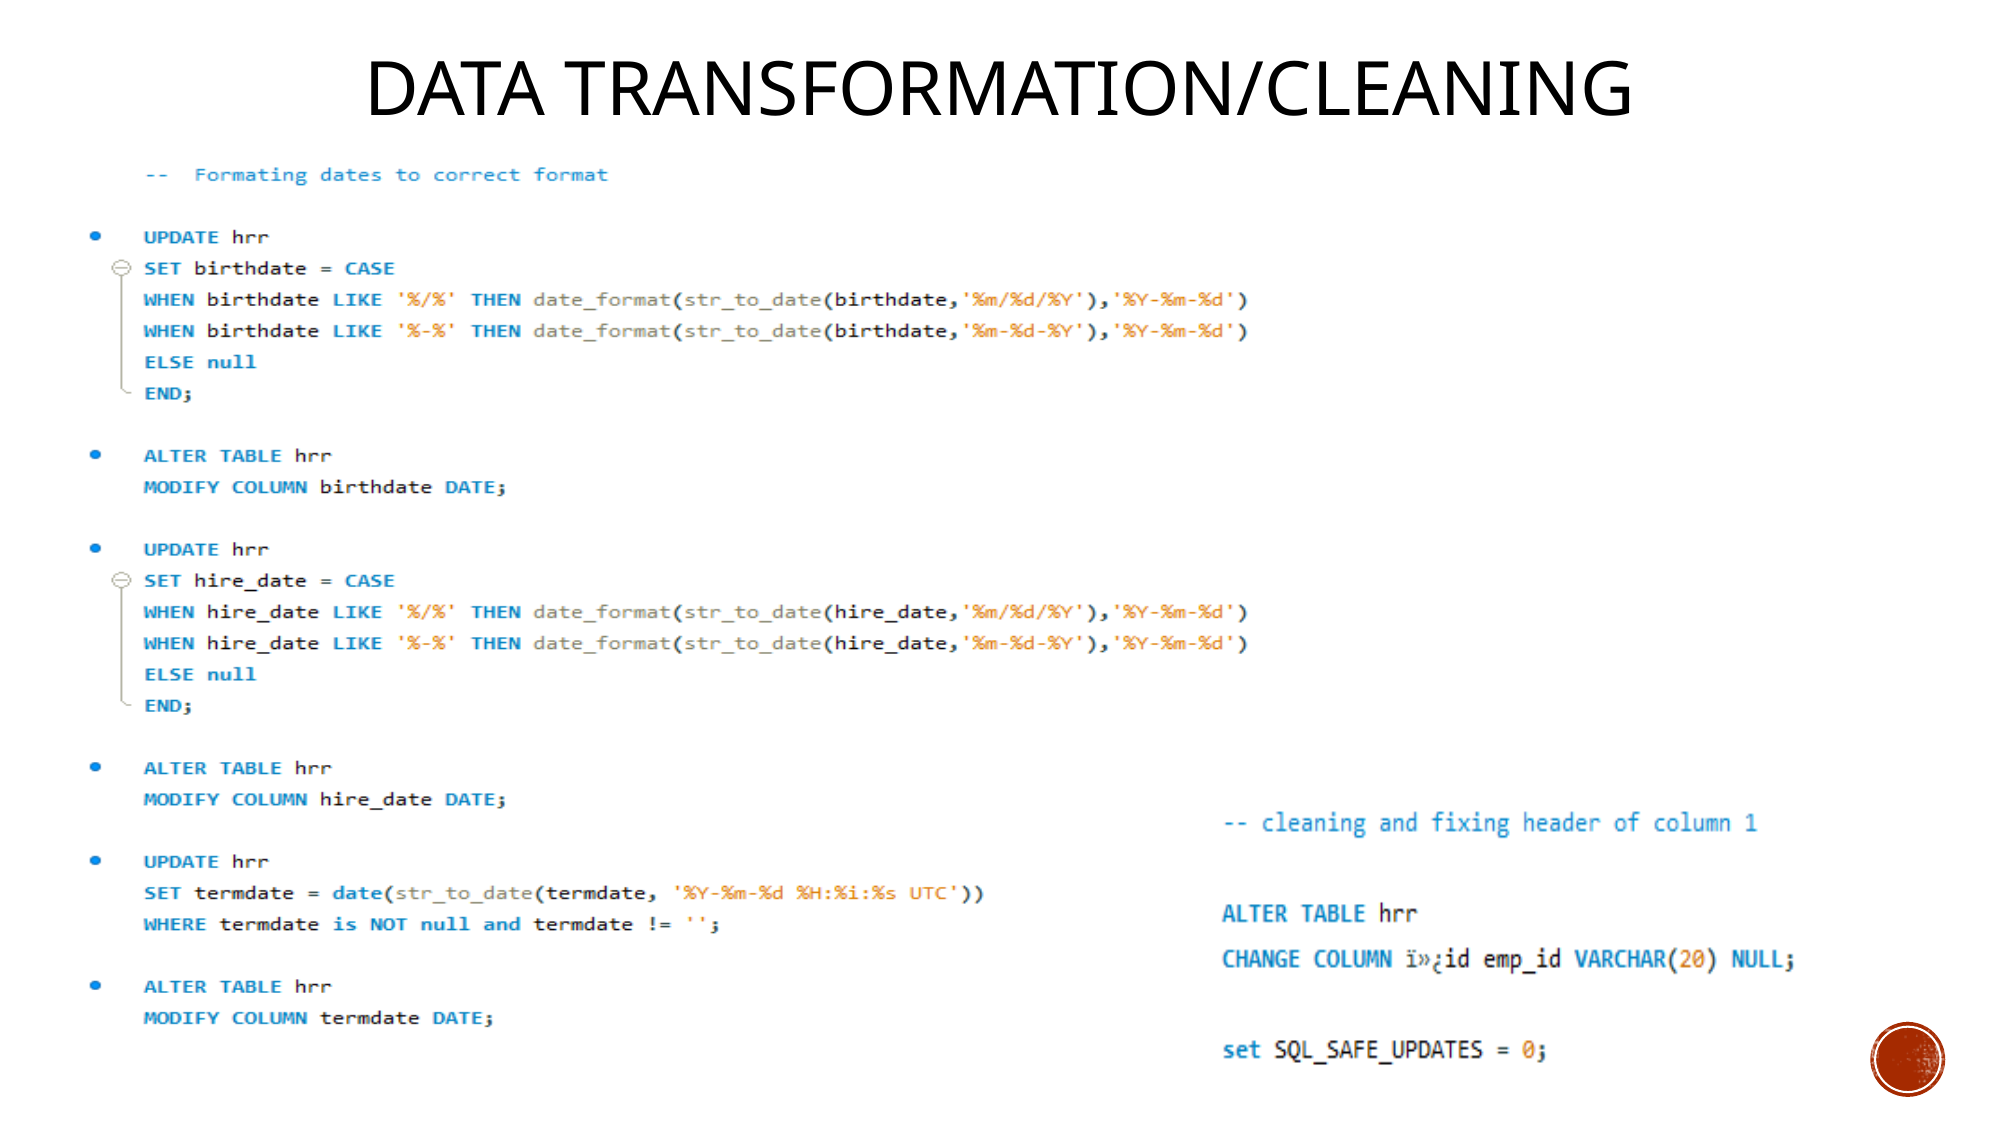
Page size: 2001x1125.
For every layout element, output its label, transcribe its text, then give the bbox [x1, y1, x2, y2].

picture [85, 135, 1861, 1124]
title Data transformation/cleaning [267, 0, 1733, 183]
